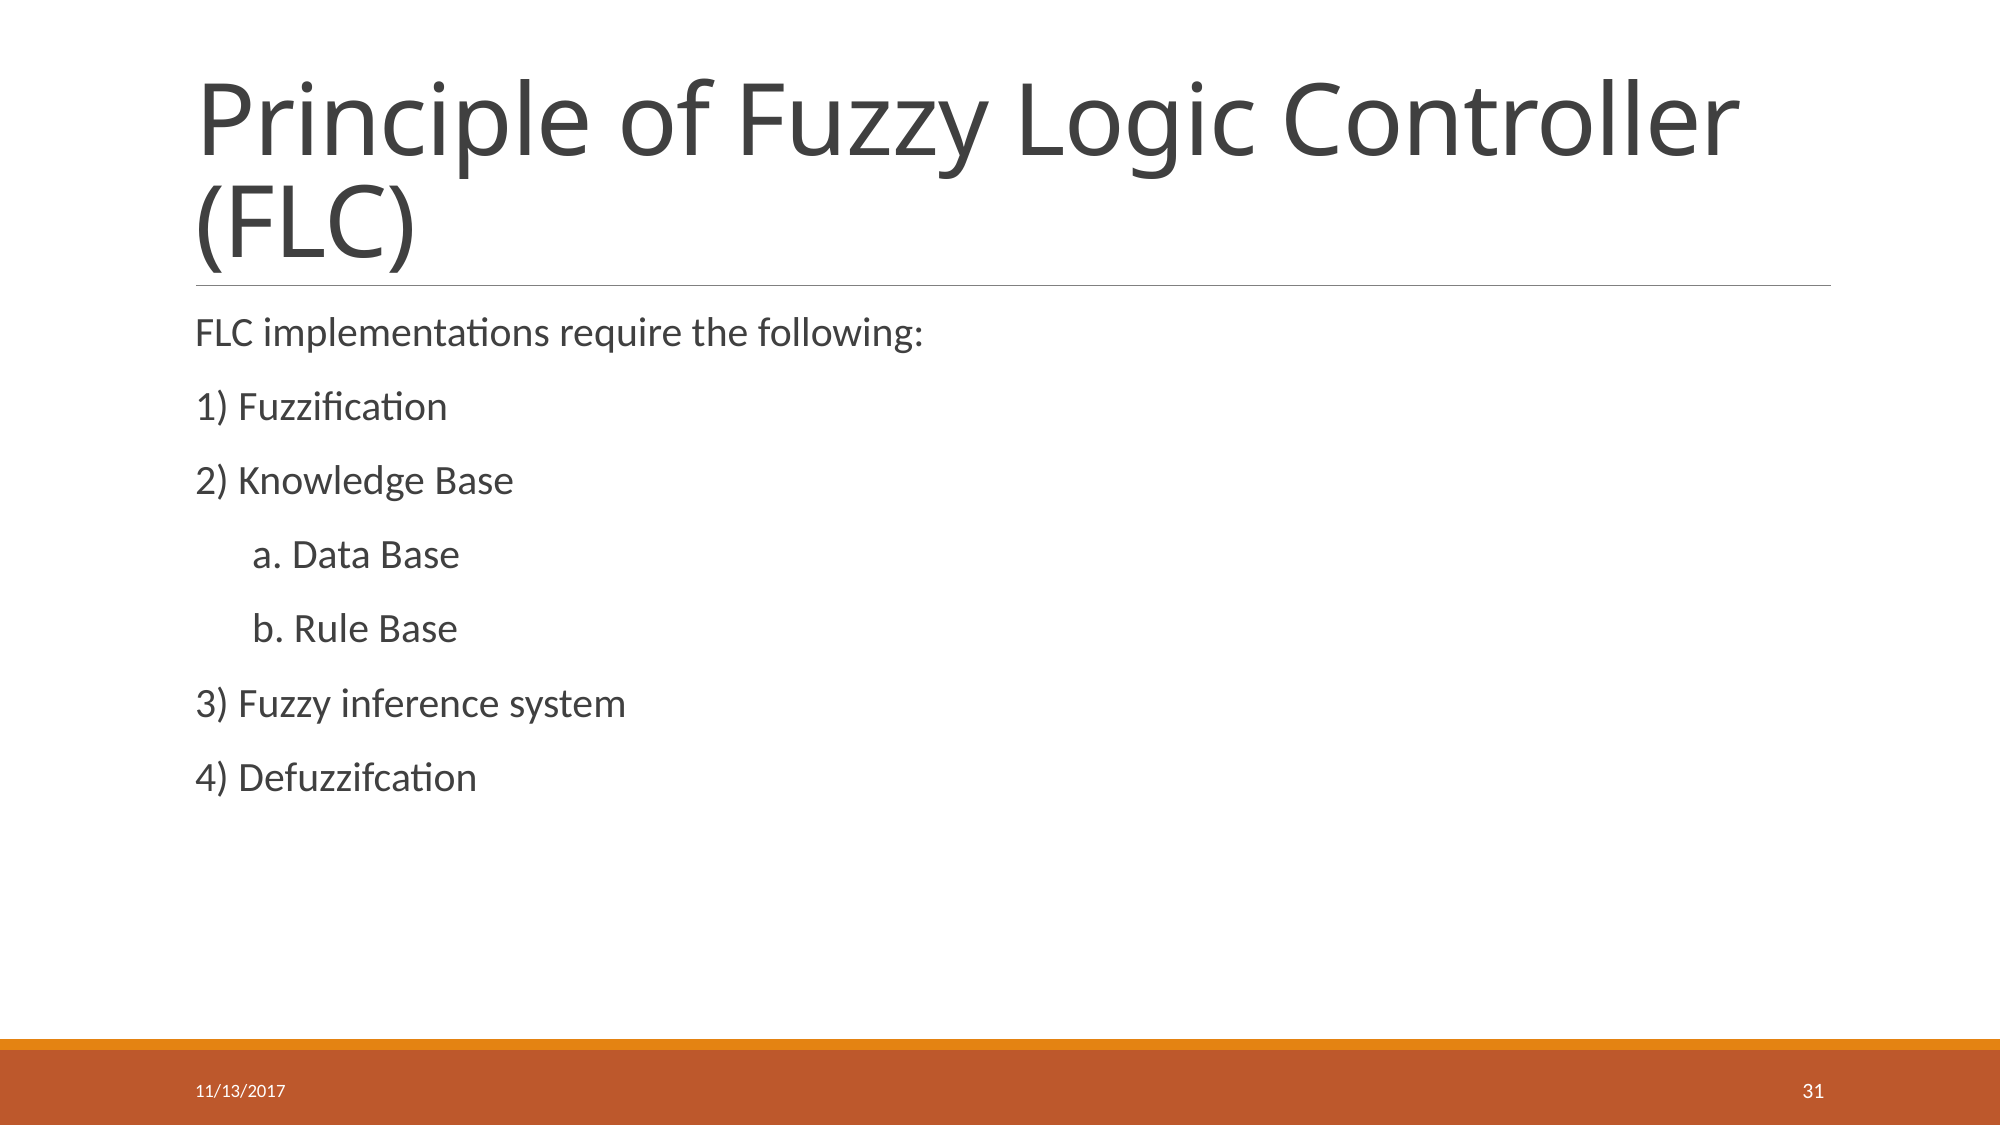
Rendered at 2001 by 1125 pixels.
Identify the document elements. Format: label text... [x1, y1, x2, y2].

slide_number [180, 1059, 586, 1120]
slide_number 31 [1624, 1059, 1840, 1120]
list FLC implementations require the following: 1) Fuzzification 2) Knowledge Base a. Data Base b. Rule Base 3) Fuzzy inference system 4) Defuzzifcation [180, 302, 1830, 963]
title Principle of Fuzzy Logic Controller (FLC) [180, 47, 1830, 285]
